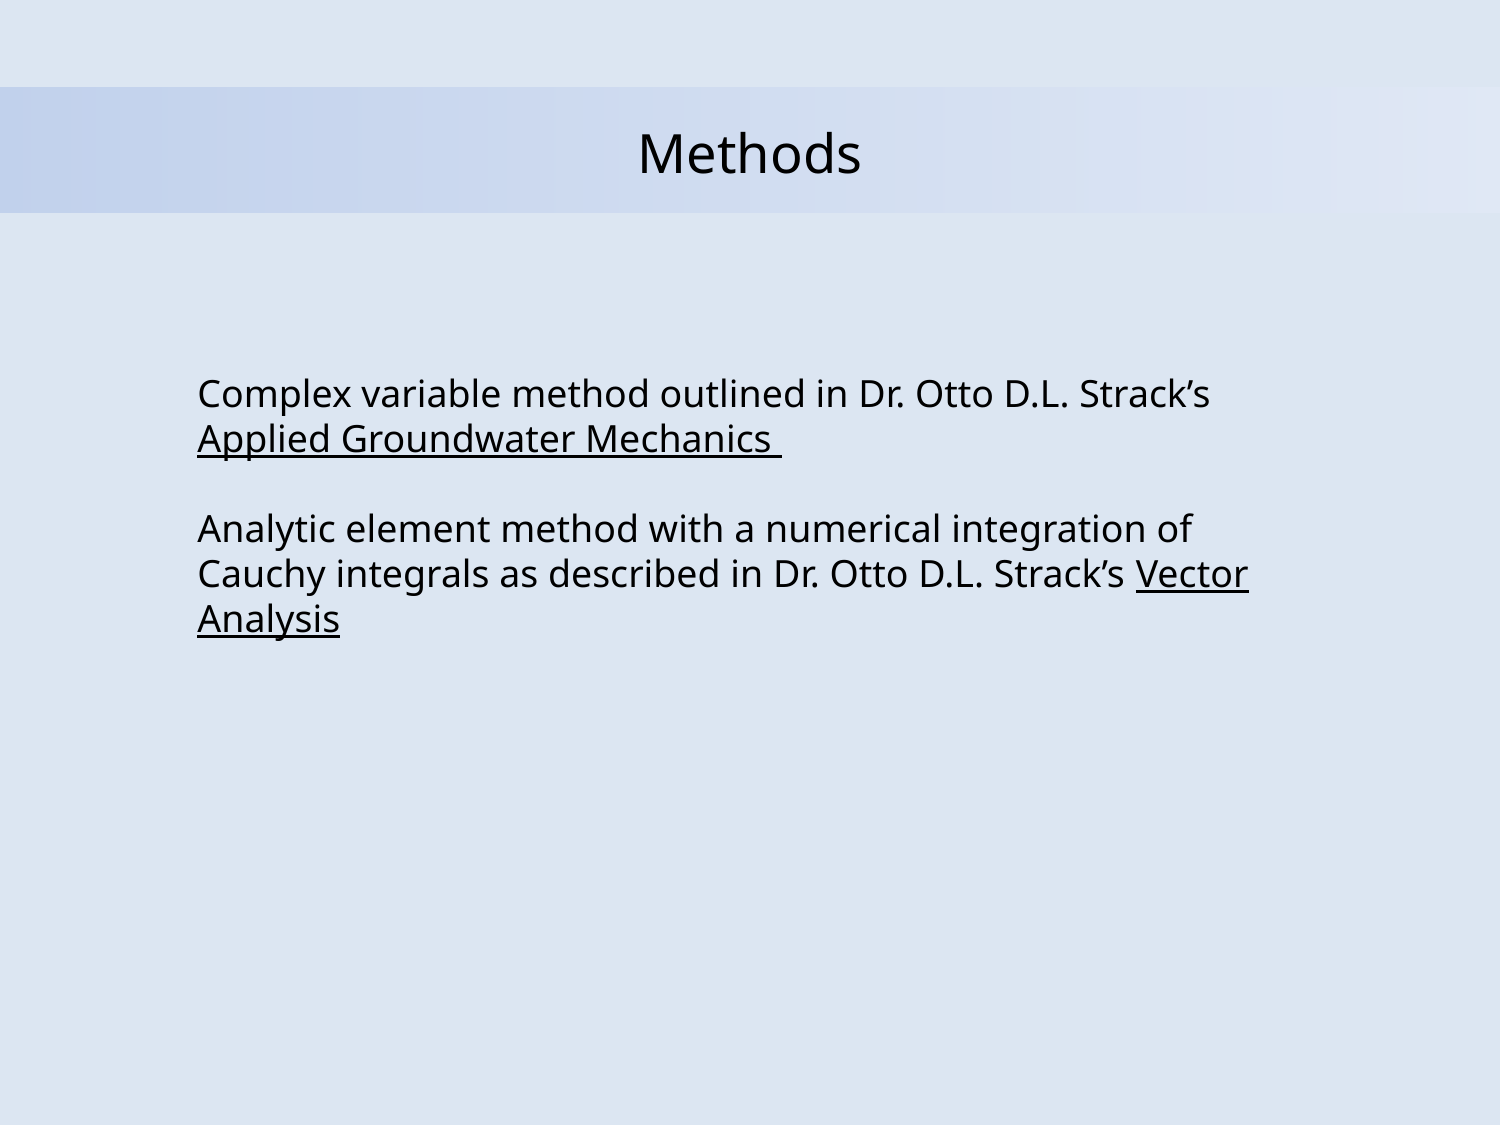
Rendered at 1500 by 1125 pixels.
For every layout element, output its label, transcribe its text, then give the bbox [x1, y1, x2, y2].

text_box Methods [56, 112, 1444, 193]
text_box Complex variable method outlined in Dr. Otto D.L. Strack’s Applied Groundwater Mechanics Analytic element method with a numerical integration of Cauchy integrals as described in Dr. Otto D.L. Strack’s Vector Analysis [182, 362, 1318, 738]
text_box [0, 85, 1500, 215]
